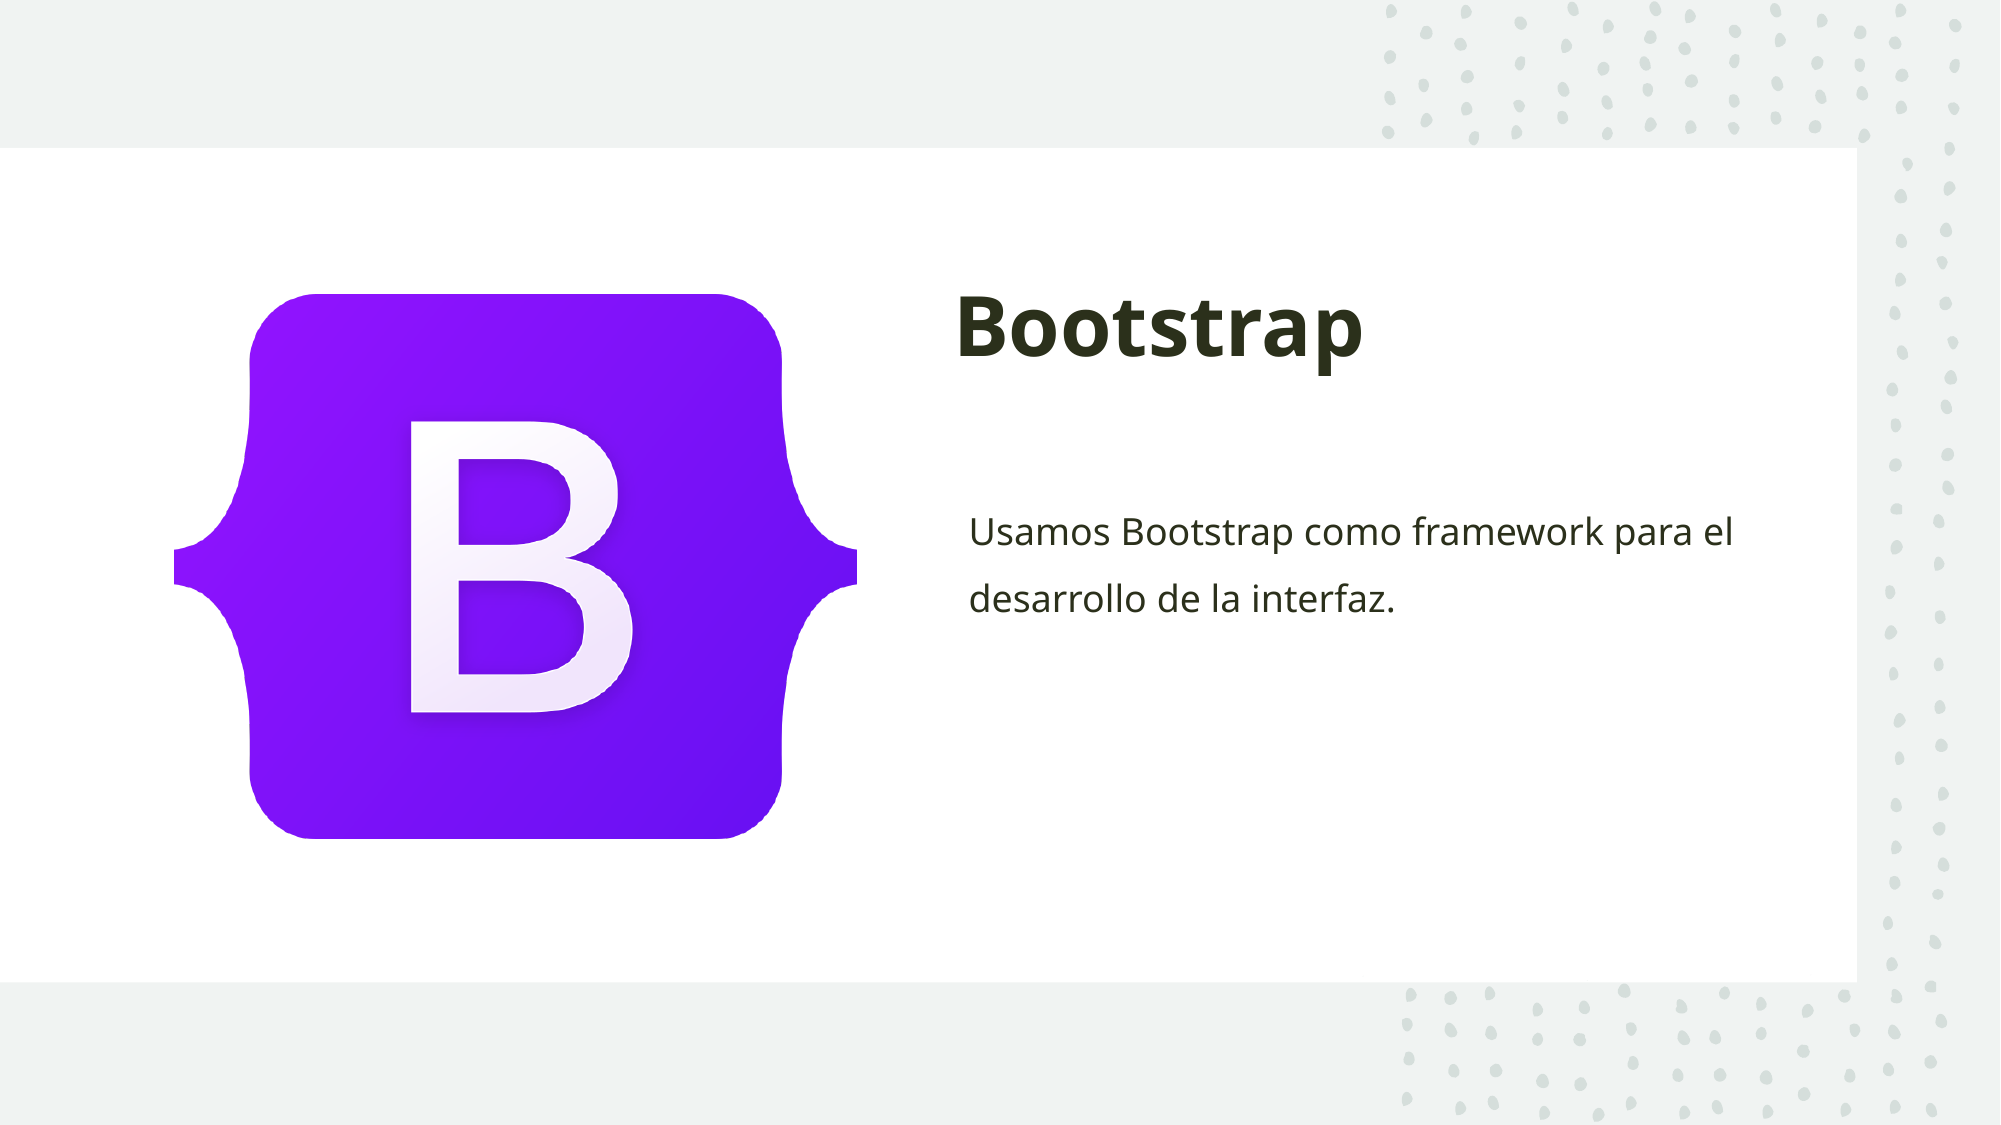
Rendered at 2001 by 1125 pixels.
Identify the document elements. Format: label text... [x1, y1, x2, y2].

text_box [0, 147, 1362, 983]
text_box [1362, 0, 1963, 1124]
title Bootstrap [938, 211, 1362, 435]
picture [174, 294, 857, 839]
text_box Usamos Bootstrap como framework para el desarrollo de la interfaz. [953, 477, 1362, 904]
text_box [0, 0, 2000, 1125]
